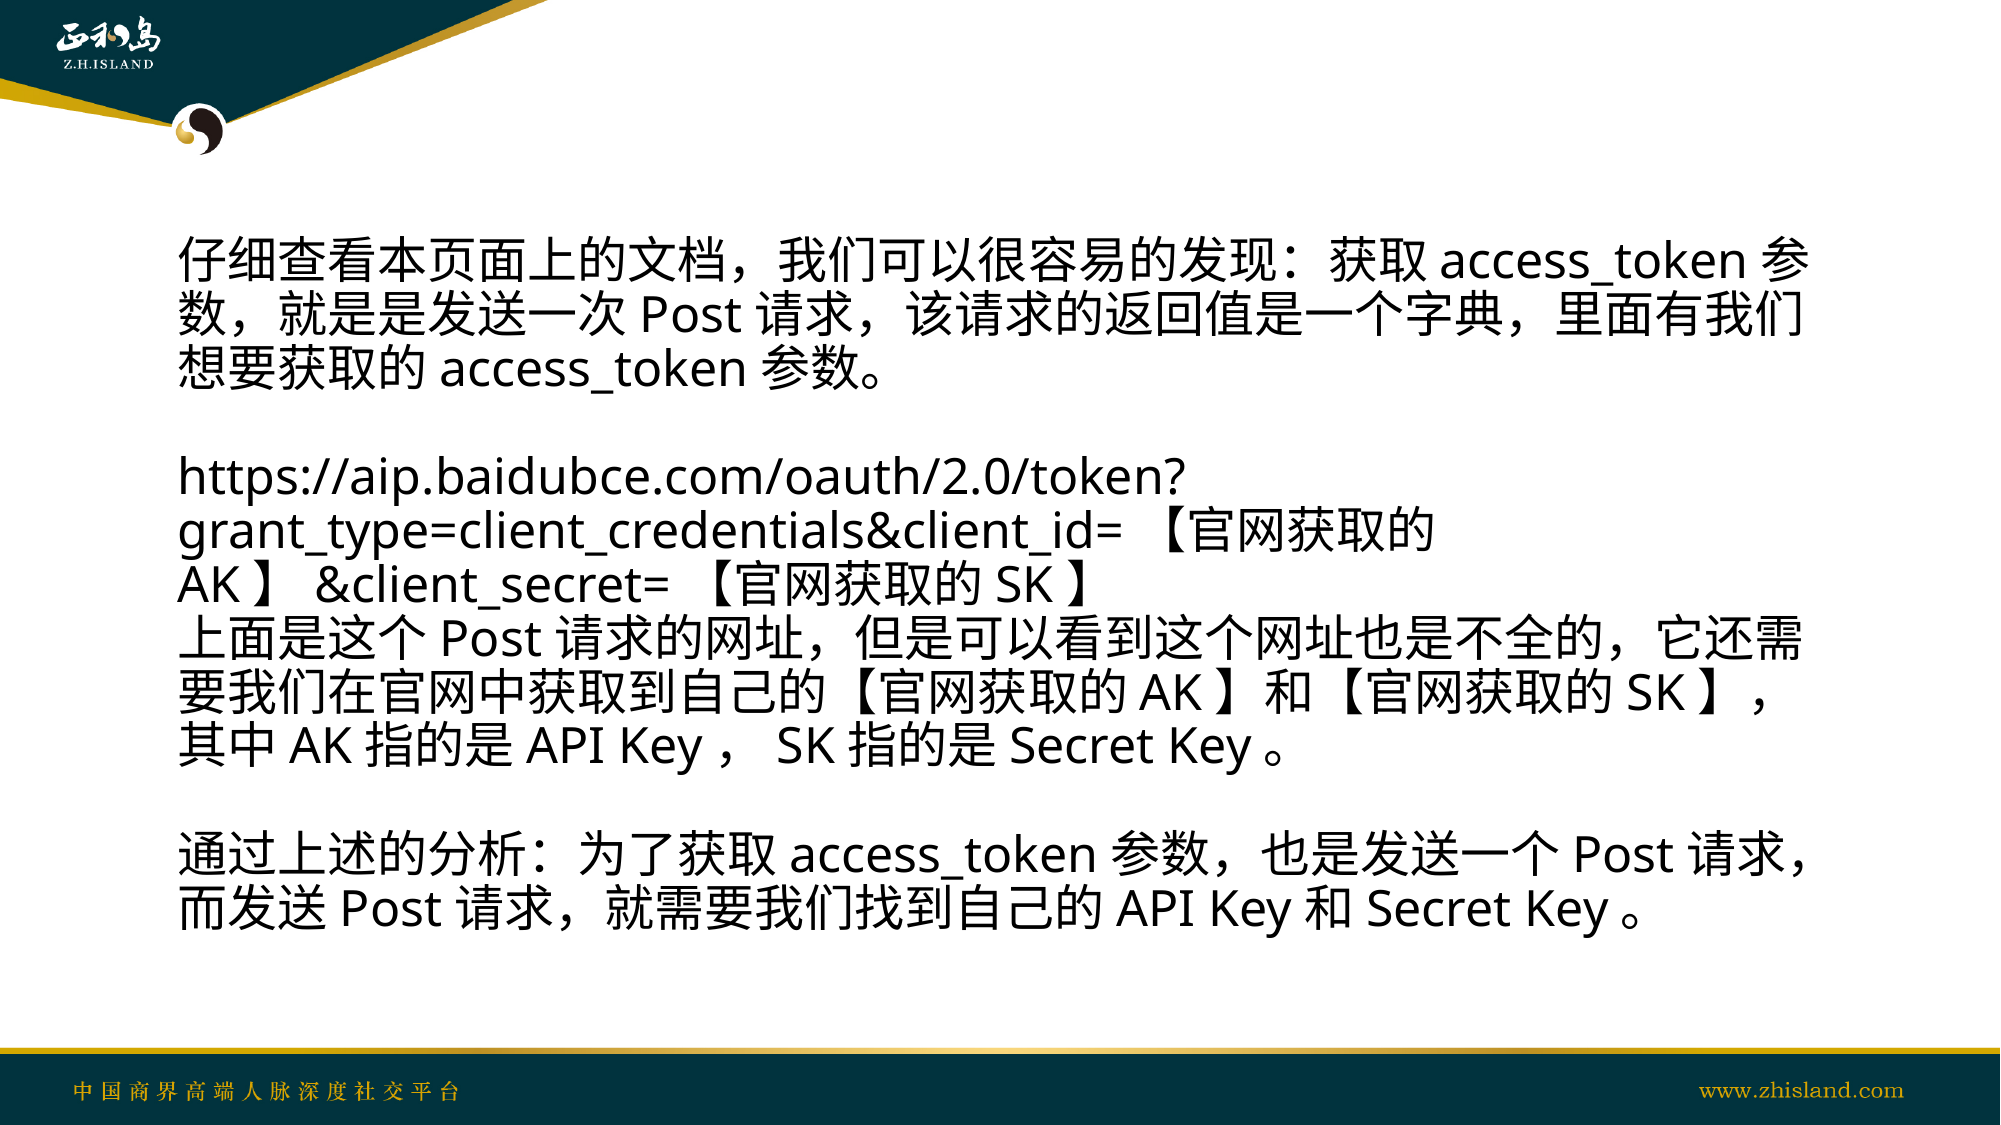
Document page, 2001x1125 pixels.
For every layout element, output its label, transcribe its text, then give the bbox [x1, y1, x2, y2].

picture [0, 0, 2000, 1125]
title 仔细查看本页面上的文档，我们可以很容易的发现：获取access_token参数，就是是发送一次Post请求，该请求的返回值是一个字典，里面有我们想要获取的access_token参数。 https://aip.baidubce.com/oauth/2.0/token?grant_type=client_credentials&client_id=【官网获取的AK】&client_secret=【官网获取的SK】 上面是这个Post请求的网址，但是可以看到这个网址也是不全的，它还需要我们在官网中获取到自己的【官网获取的AK】和【官网获取的SK】，其中AK指的是API Key，SK指的是Secret Key。 通过上述的分析：为了获取access_token参数，也是发送一个Post请求，而发送Post请求，就需要我们找到自己的API Key和Secret Key。 [162, 227, 1838, 962]
